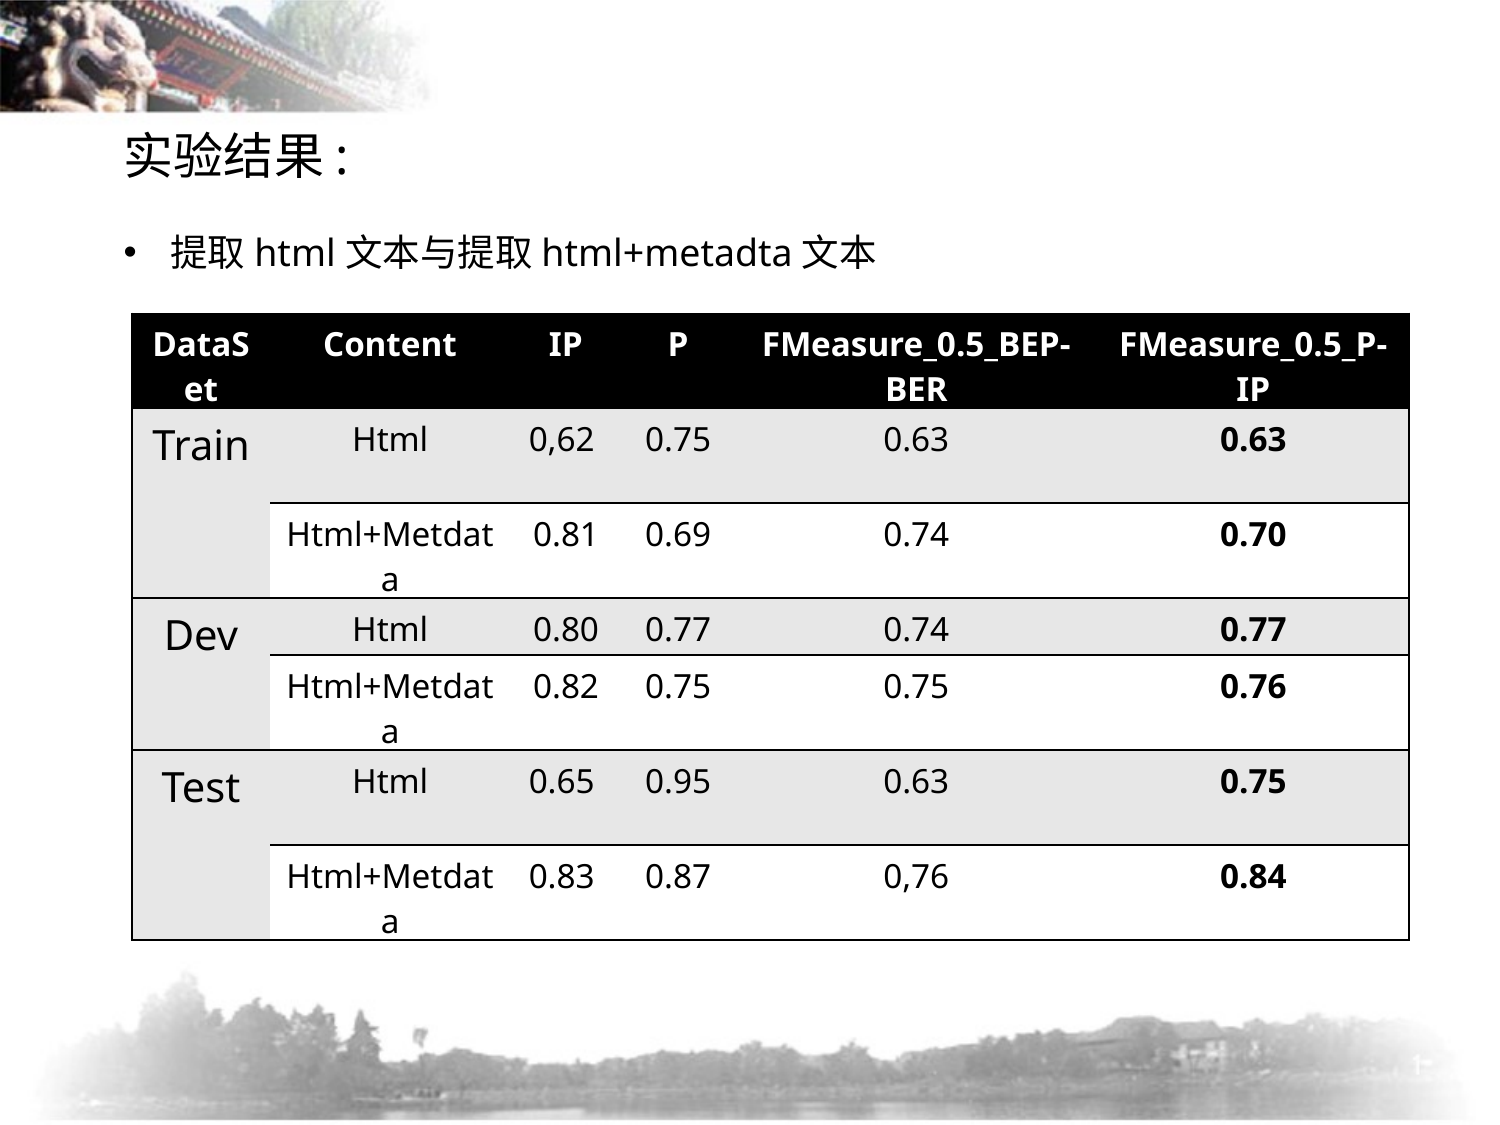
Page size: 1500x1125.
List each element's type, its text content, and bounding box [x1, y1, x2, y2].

table_cell 0.95 [622, 751, 735, 844]
table_cell 0.83 [510, 846, 622, 939]
table_cell 0.69 [622, 504, 735, 597]
table_header IP [510, 314, 622, 408]
table_cell 0.80 [510, 599, 622, 654]
table_cell 0.74 [735, 504, 1098, 597]
table_cell 0.76 [1098, 656, 1408, 749]
table_cell Html+Metdata [270, 504, 510, 597]
table_cell 0.84 [1098, 846, 1408, 939]
table_cell Html+Metdata [270, 656, 510, 749]
table_cell 0.65 [510, 751, 622, 844]
table_cell 0.82 [510, 656, 622, 749]
table_cell 0.63 [735, 409, 1098, 502]
title 实验结果: [108, 116, 541, 199]
picture [0, 0, 1500, 1125]
table_cell 0.63 [735, 751, 1098, 844]
table_cell 0.75 [1098, 751, 1408, 844]
table_cell 0,62 [510, 409, 622, 502]
table_header Content [270, 314, 510, 408]
text_box 提取html文本与提取html+metadta文本 [108, 199, 1397, 282]
table_cell 0.75 [622, 656, 735, 749]
table_header DataSet [133, 314, 270, 408]
table_cell 0.70 [1098, 504, 1408, 597]
table_cell Test [133, 751, 270, 939]
table_header P [622, 314, 735, 408]
table_cell 0.75 [735, 656, 1098, 749]
table_cell Html [270, 409, 510, 502]
table_header FMeasure_0.5_P-IP [1098, 314, 1408, 408]
table_cell 0.74 [735, 599, 1098, 654]
table_cell Dev [133, 599, 270, 749]
table_cell Html [270, 599, 510, 654]
table_cell 0.81 [510, 504, 622, 597]
table_cell Html [270, 751, 510, 844]
table_cell Html+Metdata [270, 846, 510, 939]
table_cell 0.63 [1098, 409, 1408, 502]
table_cell 0.77 [622, 599, 735, 654]
table_cell Train [133, 409, 270, 597]
table_cell 0,76 [735, 846, 1098, 939]
table_cell 0.77 [1098, 599, 1408, 654]
table_cell 0.87 [622, 846, 735, 939]
table_cell 0.75 [622, 409, 735, 502]
table_header FMeasure_0.5_BEP-BER [735, 314, 1098, 408]
